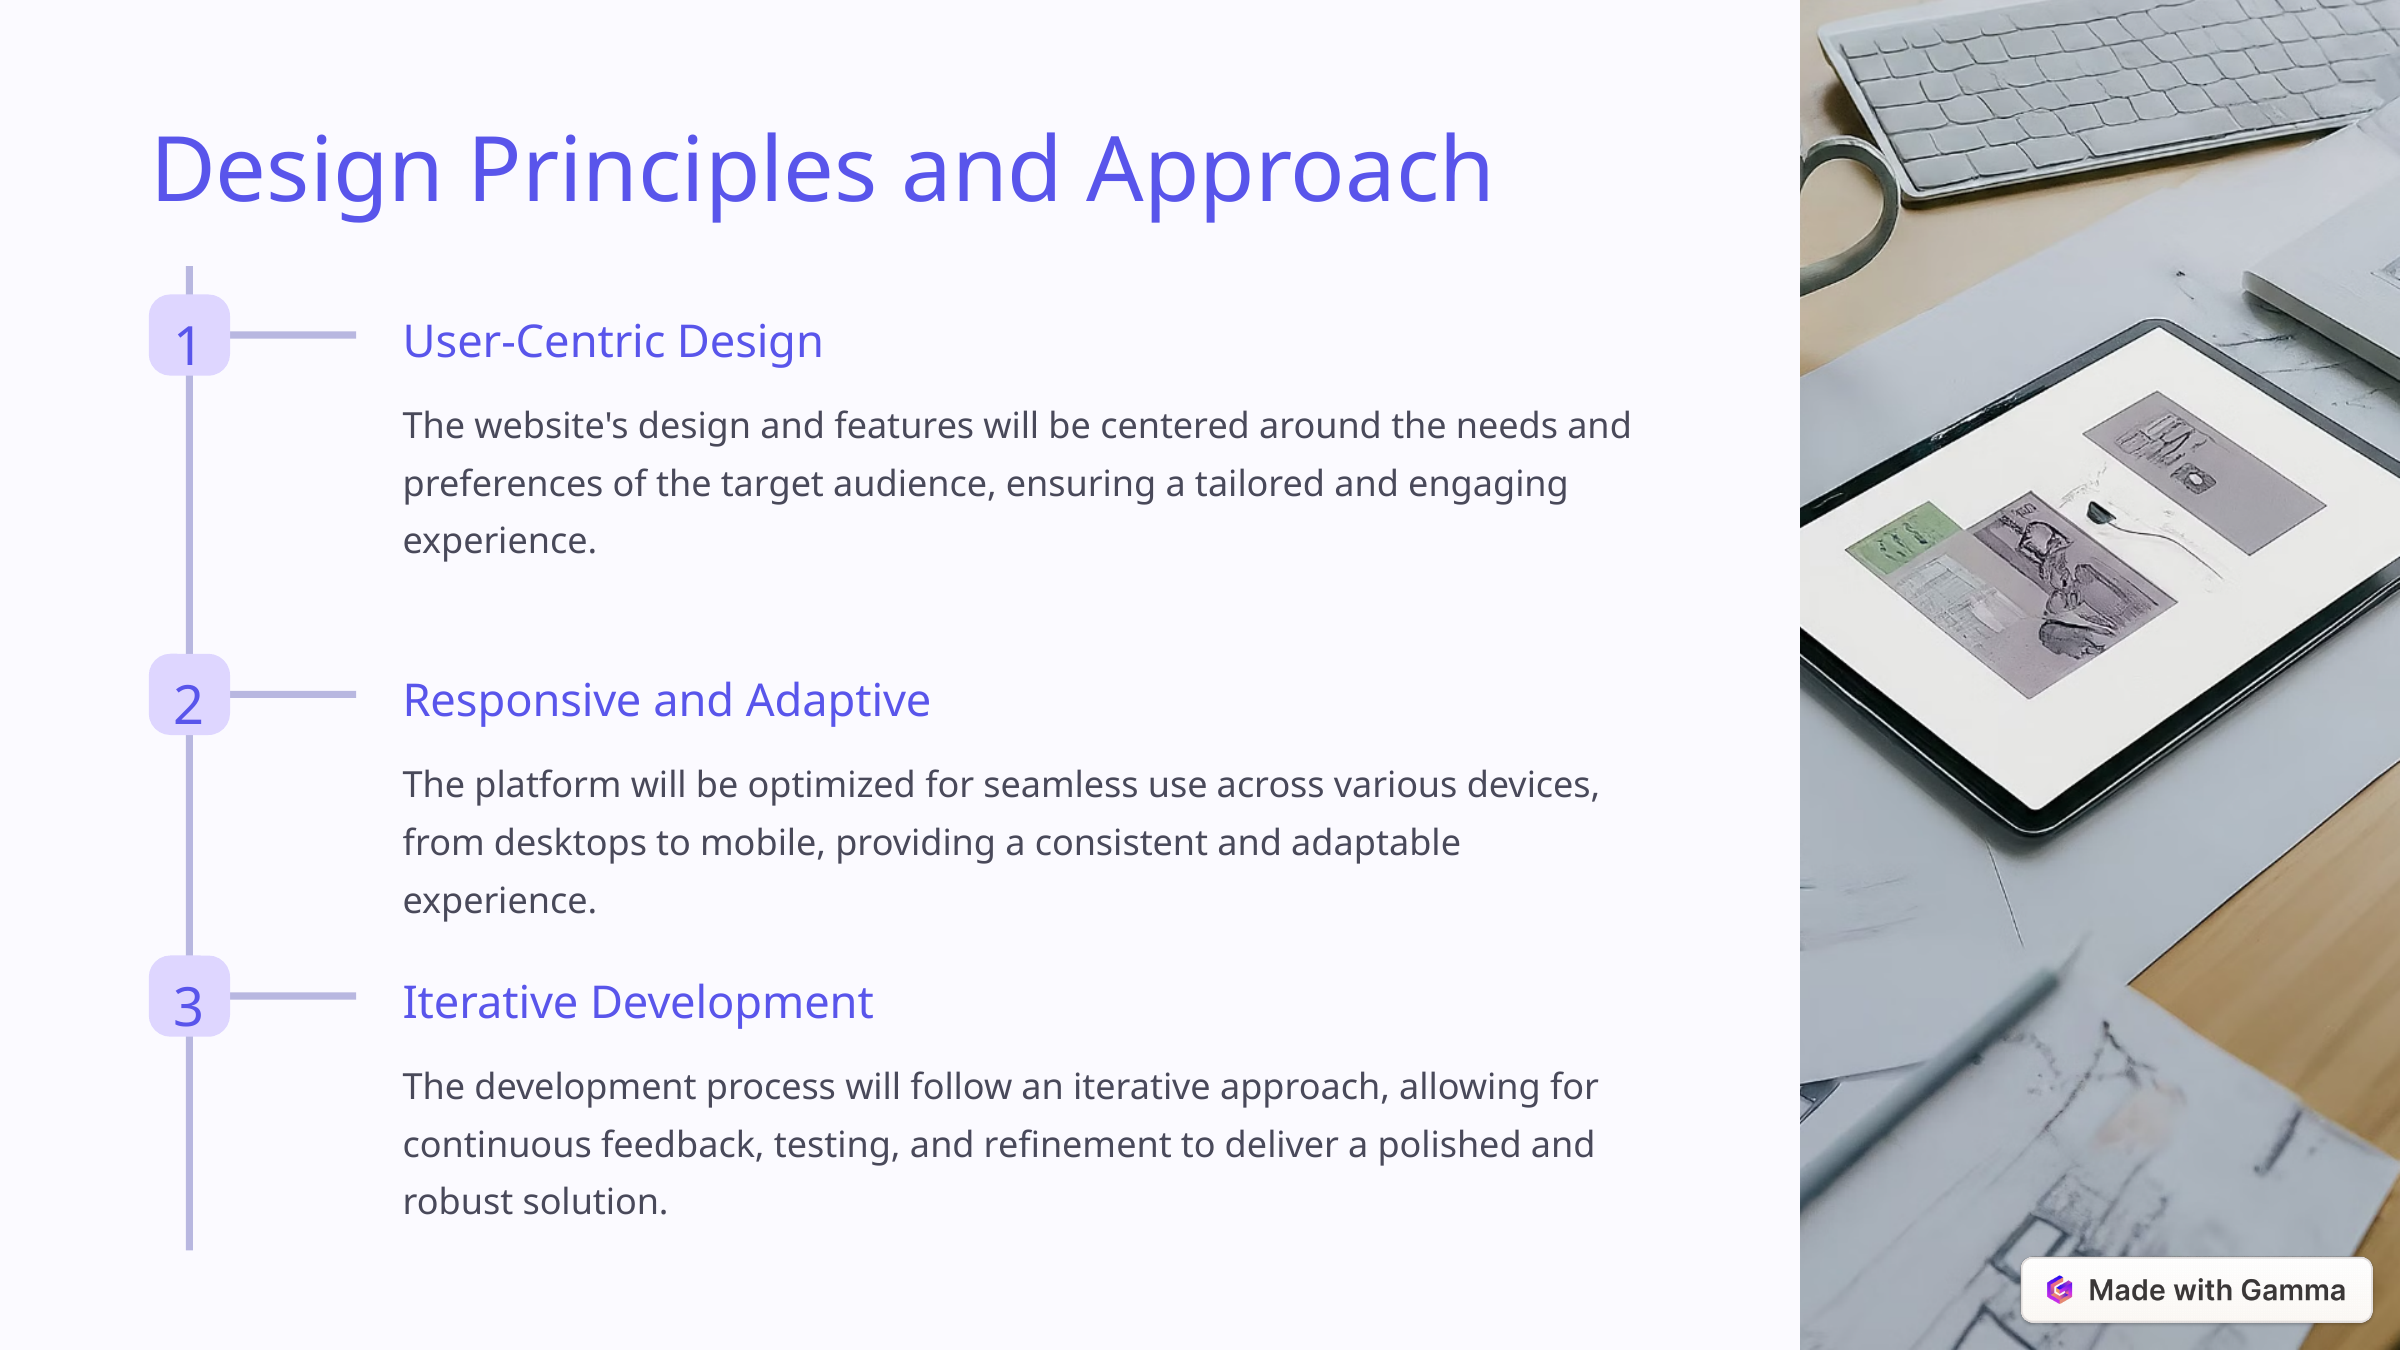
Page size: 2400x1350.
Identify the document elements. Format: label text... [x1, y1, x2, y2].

text_box The platform will be optimized for seamless use across various devices, from desktops to mobile, providing a consistent and adaptable experience. [387, 739, 1665, 856]
text_box [231, 992, 357, 1000]
text_box [0, 0, 1799, 1350]
text_box 1 [177, 301, 202, 369]
text_box The website's design and features will be centered around the needs and preferences of the target audience, ensuring a tailored and engaging experience. [387, 380, 1665, 554]
text_box The development process will follow an iterative approach, allowing for continuous feedback, testing, and refinement to deliver a polished and robust solution. [387, 1041, 1665, 1215]
text_box [231, 331, 357, 339]
text_box [148, 294, 231, 376]
text_box [185, 376, 193, 653]
text_box 2 [172, 660, 207, 729]
text_box [185, 736, 193, 955]
picture [1799, 0, 2400, 1350]
text_box [231, 690, 357, 698]
text_box User-Centric Design [387, 302, 857, 359]
text_box [185, 1037, 193, 1251]
text_box [148, 653, 231, 736]
text_box Design Principles and Approach [135, 99, 1616, 213]
text_box [148, 955, 231, 1037]
text_box [185, 266, 193, 294]
text_box 3 [172, 962, 207, 1030]
text_box Responsive and Adaptive [387, 661, 964, 718]
text_box Iterative Development [387, 963, 908, 1020]
